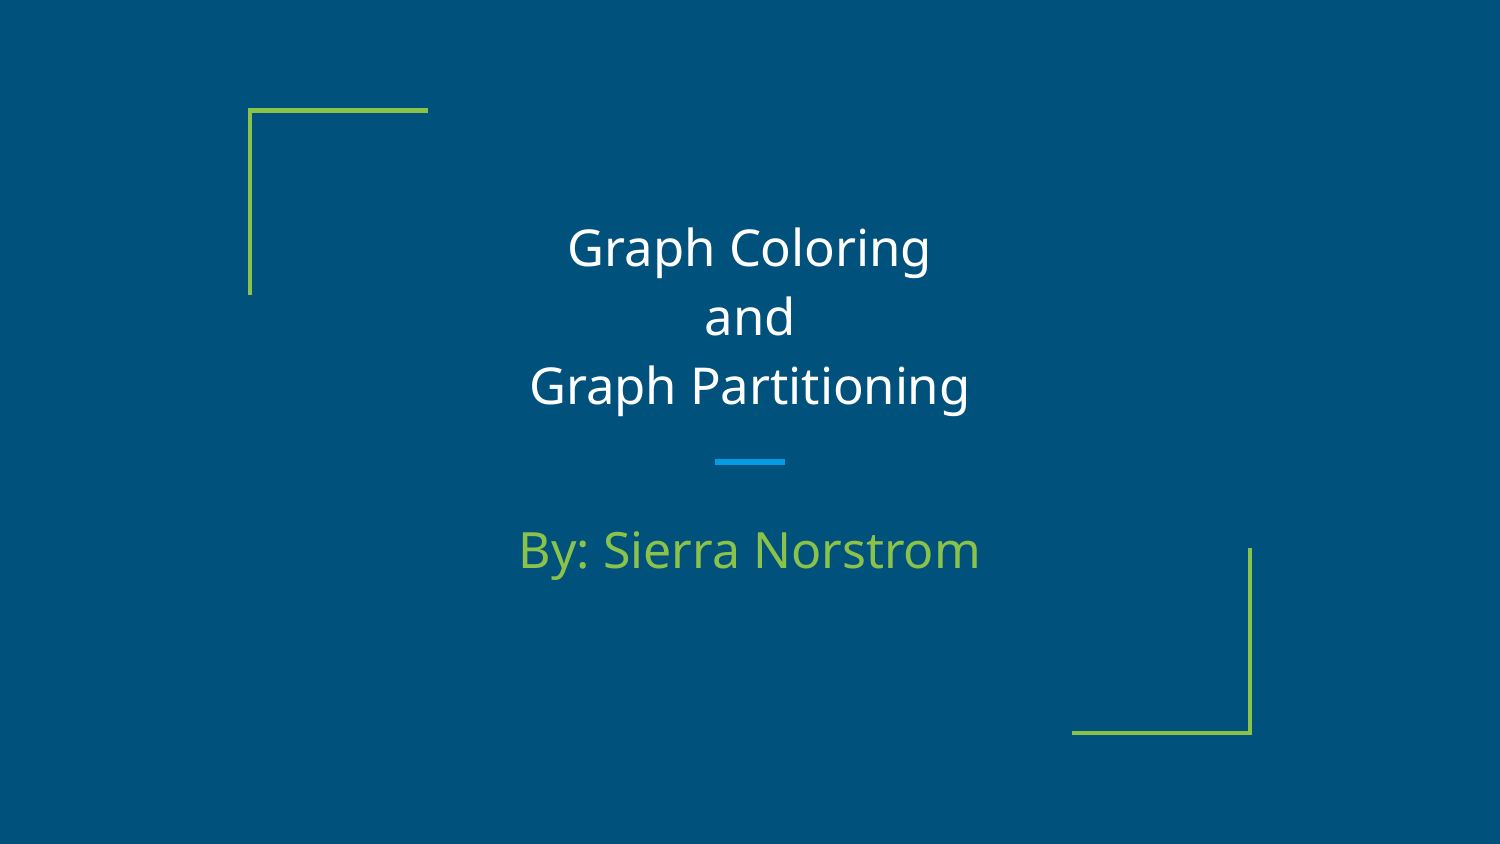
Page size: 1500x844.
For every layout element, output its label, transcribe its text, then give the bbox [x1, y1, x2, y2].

subtitle By: Sierra Norstrom [275, 500, 1225, 650]
title Graph Coloring and Graph Partitioning [275, 195, 1225, 435]
